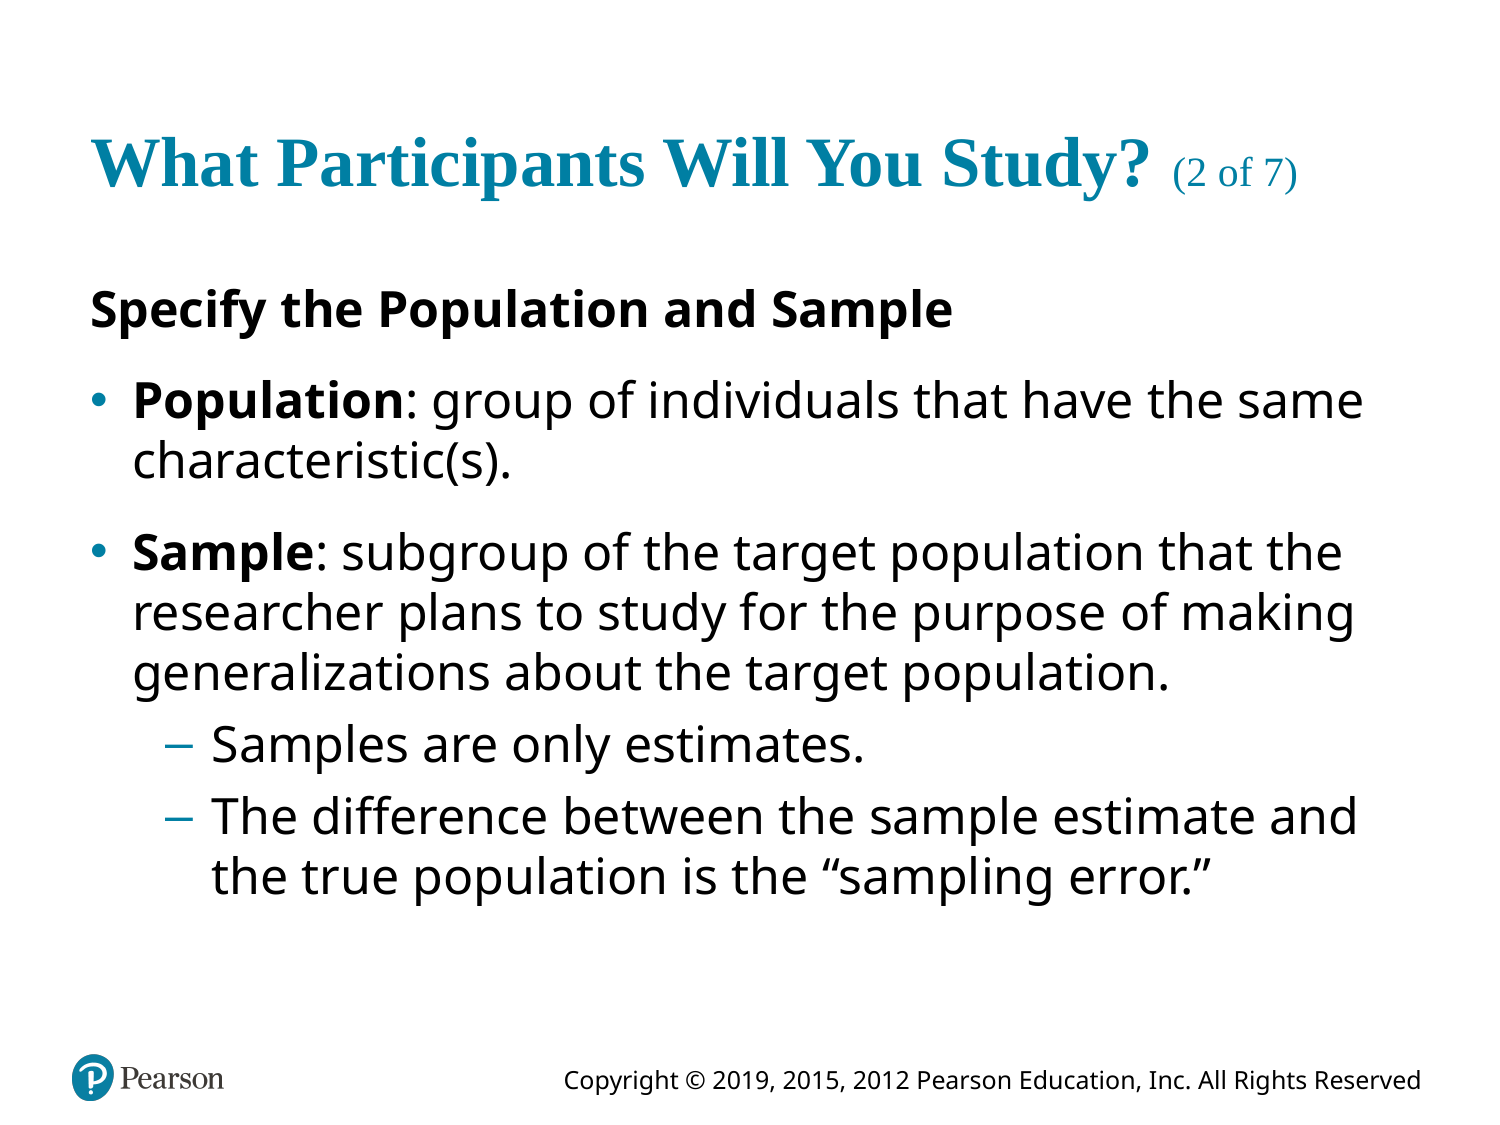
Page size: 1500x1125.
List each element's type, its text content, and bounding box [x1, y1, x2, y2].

picture [72, 1087, 83, 1101]
picture [98, 1054, 224, 1101]
list Specify the Population and Sample Population: group of individuals that have the same characteristic(s). Sample: subgroup of the target population that the researcher plans to study for the purpose of making generalizations about the target population. Samples are only estimates. The difference between the sample estimate and the true population is the “sampling error.” [75, 262, 1425, 1005]
picture [80, 1063, 106, 1088]
title What Participants Will You Study? (2 of 7) [75, 35, 1425, 216]
picture [72, 1054, 88, 1070]
